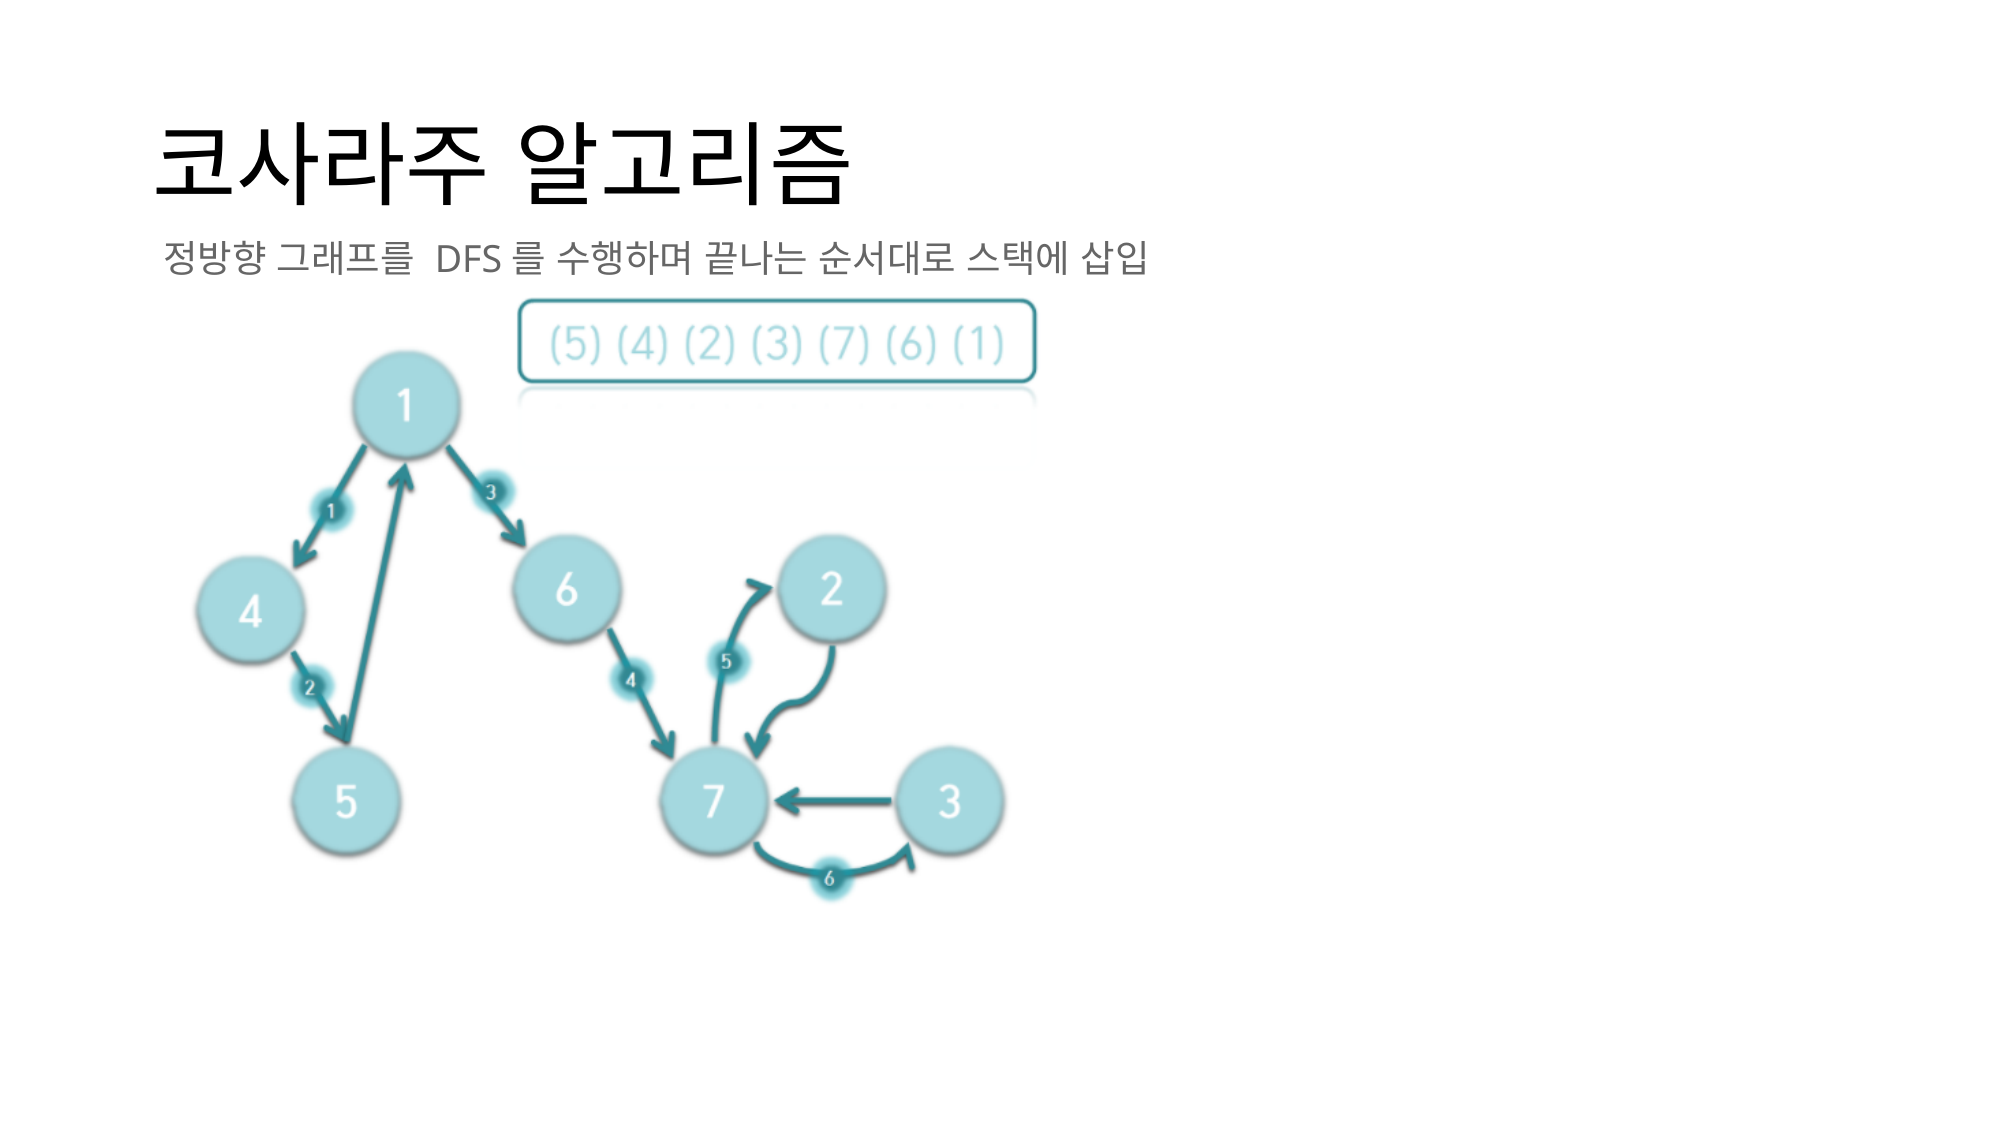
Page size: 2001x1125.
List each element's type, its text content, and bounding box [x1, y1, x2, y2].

title 코사라주 알고리즘 [137, 59, 1863, 278]
text_box 정방향 그래프를 DFS를 수행하며 끝나는 순서대로 스택에 삽입 [148, 228, 1380, 333]
picture [180, 277, 1054, 912]
